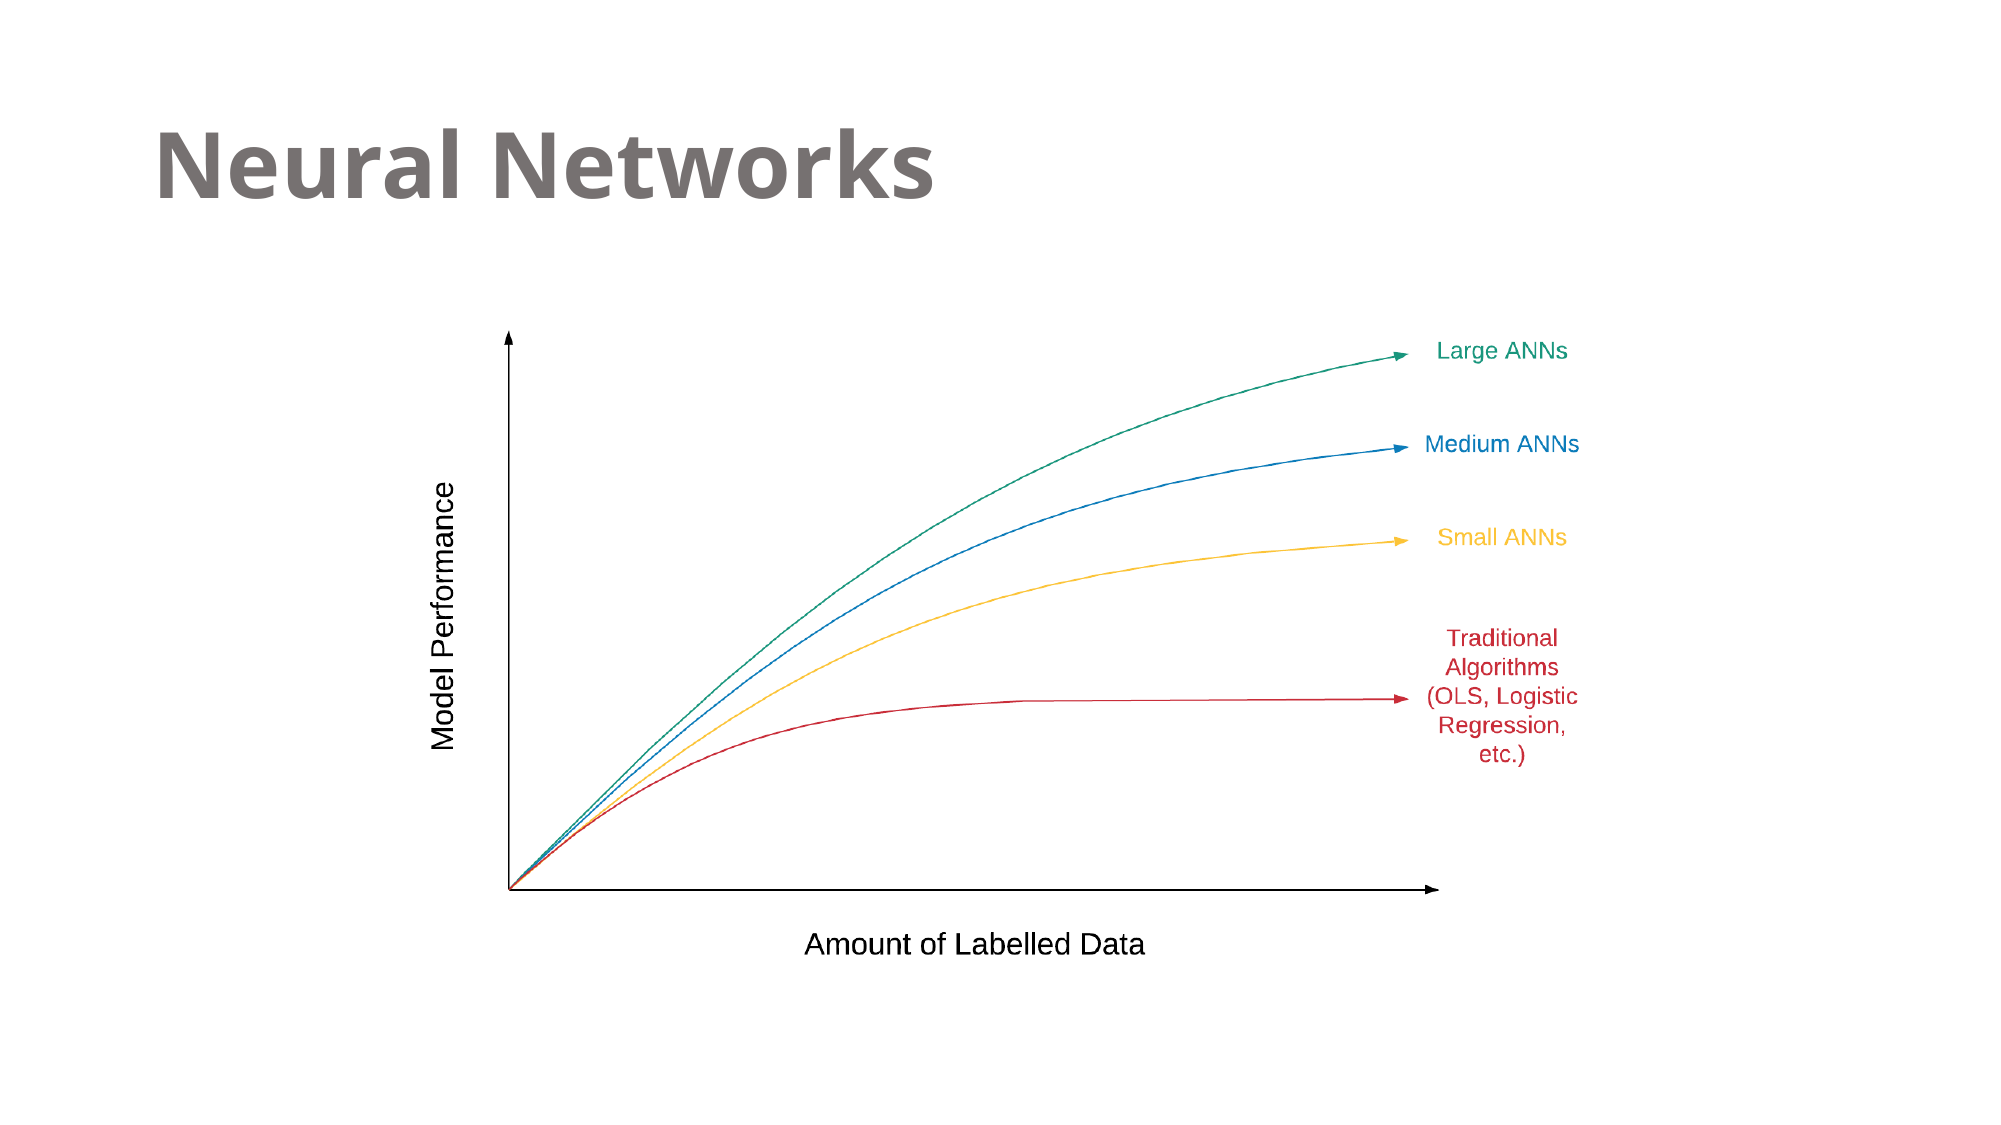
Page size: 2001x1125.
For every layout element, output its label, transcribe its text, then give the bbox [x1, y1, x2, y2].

title Neural Networks [137, 59, 1863, 278]
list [374, 299, 1626, 1014]
